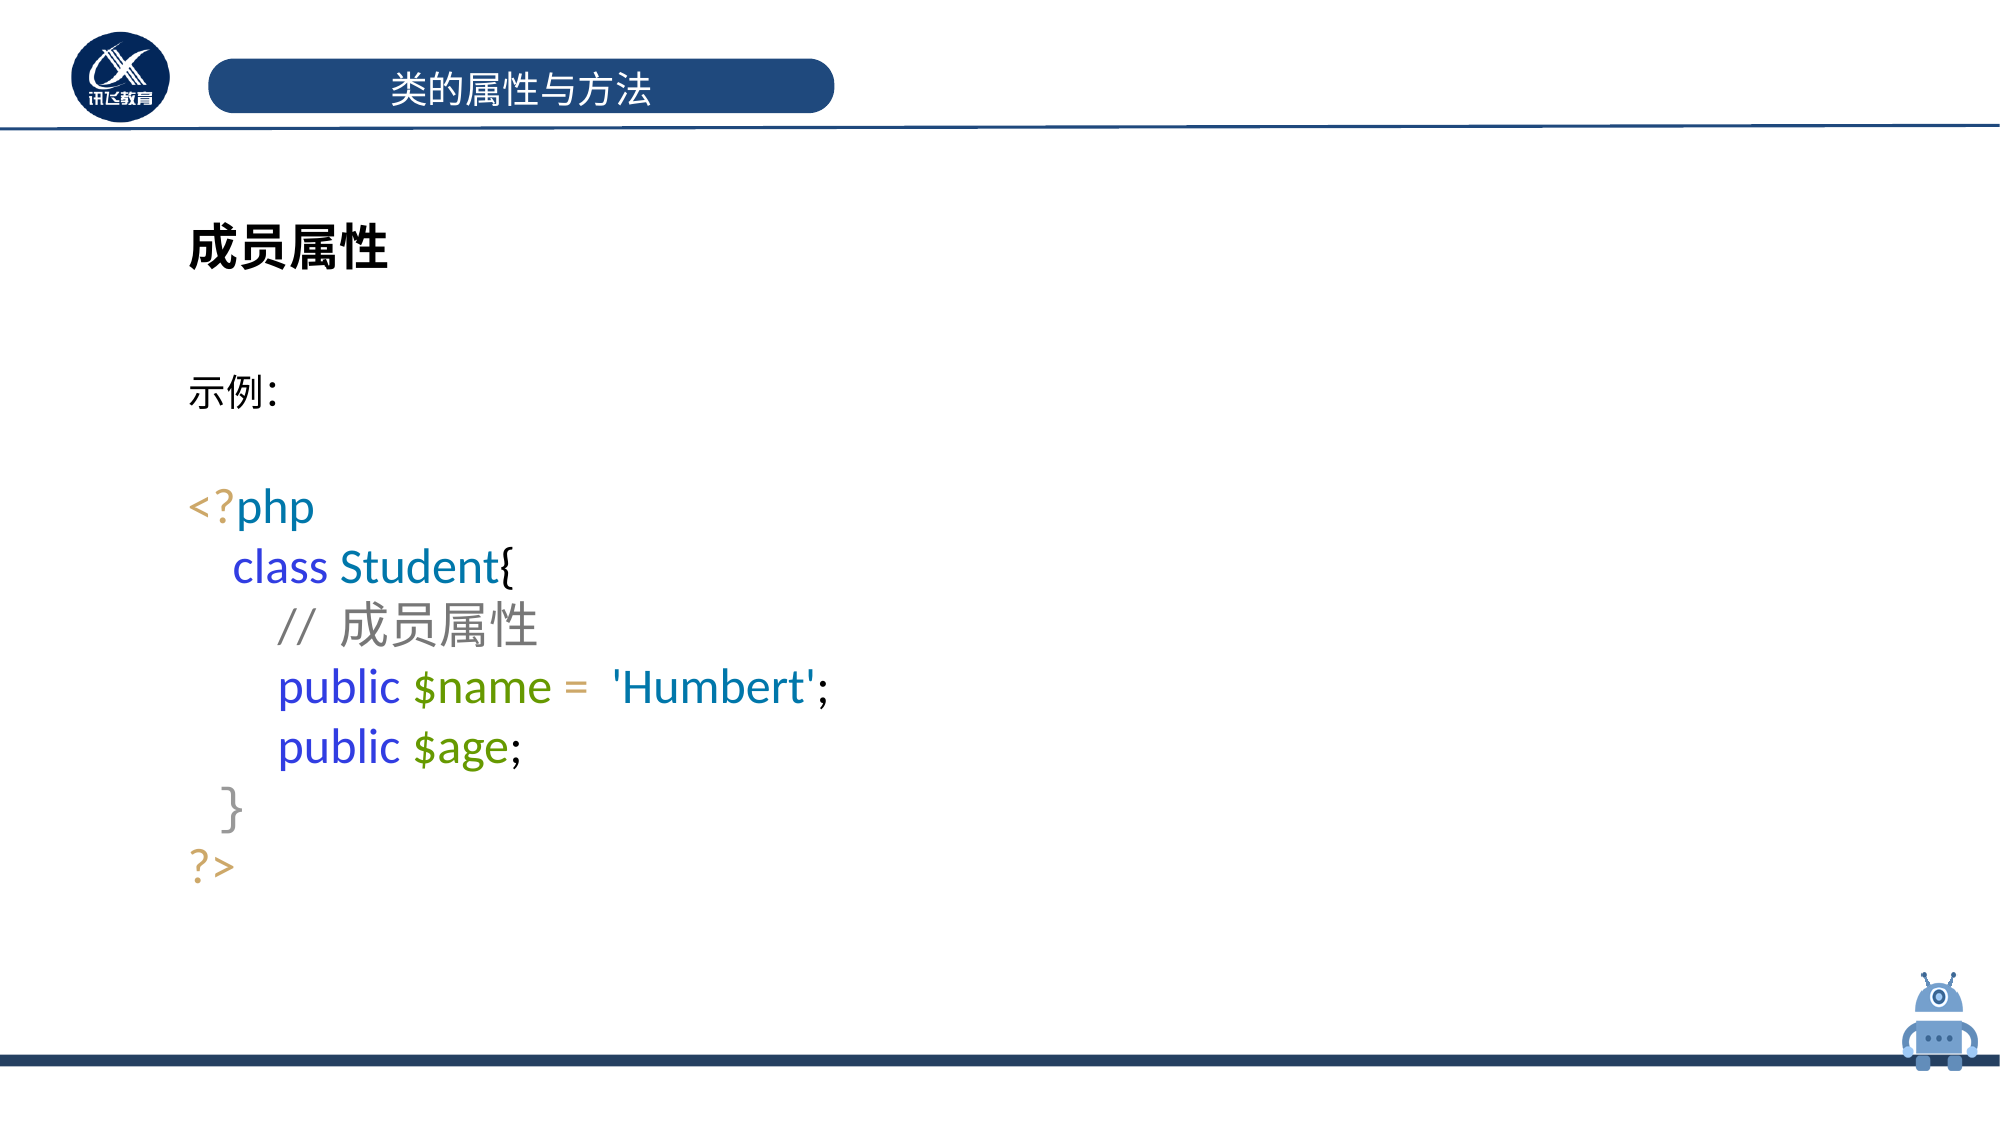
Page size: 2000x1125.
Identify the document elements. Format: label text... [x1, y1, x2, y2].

title 类的属性与方法 [208, 58, 835, 114]
text_box 示例： [173, 361, 317, 422]
text_box 成员属性 [174, 208, 404, 283]
picture [1887, 958, 1993, 1079]
picture [62, 23, 180, 131]
text_box <?php class Student{ // 成员属性 public $name = 'Humbert'; public $age; } ?> [173, 465, 941, 901]
